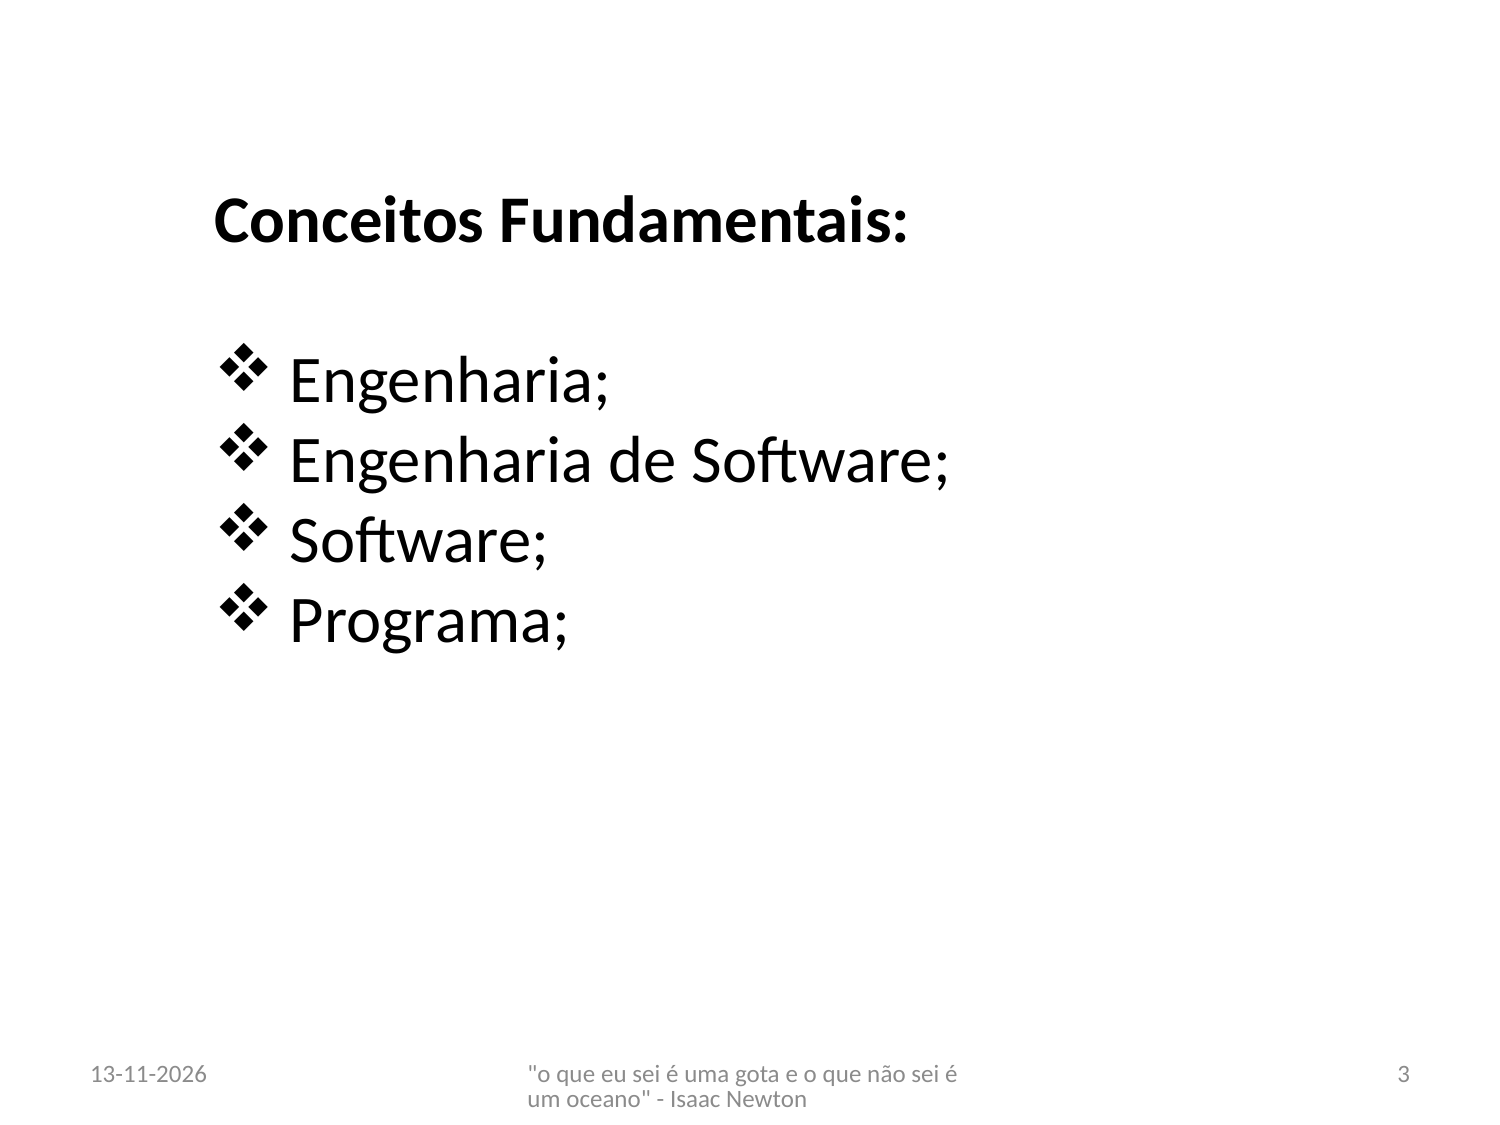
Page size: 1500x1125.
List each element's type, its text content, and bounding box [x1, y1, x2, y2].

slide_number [75, 1042, 425, 1103]
footer "o que eu sei é uma gota e o que não sei é um oceano" - Isaac Newton [512, 1042, 988, 1103]
slide_number 3 [1074, 1042, 1425, 1103]
text_box Conceitos Fundamentais: Engenharia; Engenharia de Software; Software; Programa; [200, 168, 1288, 664]
